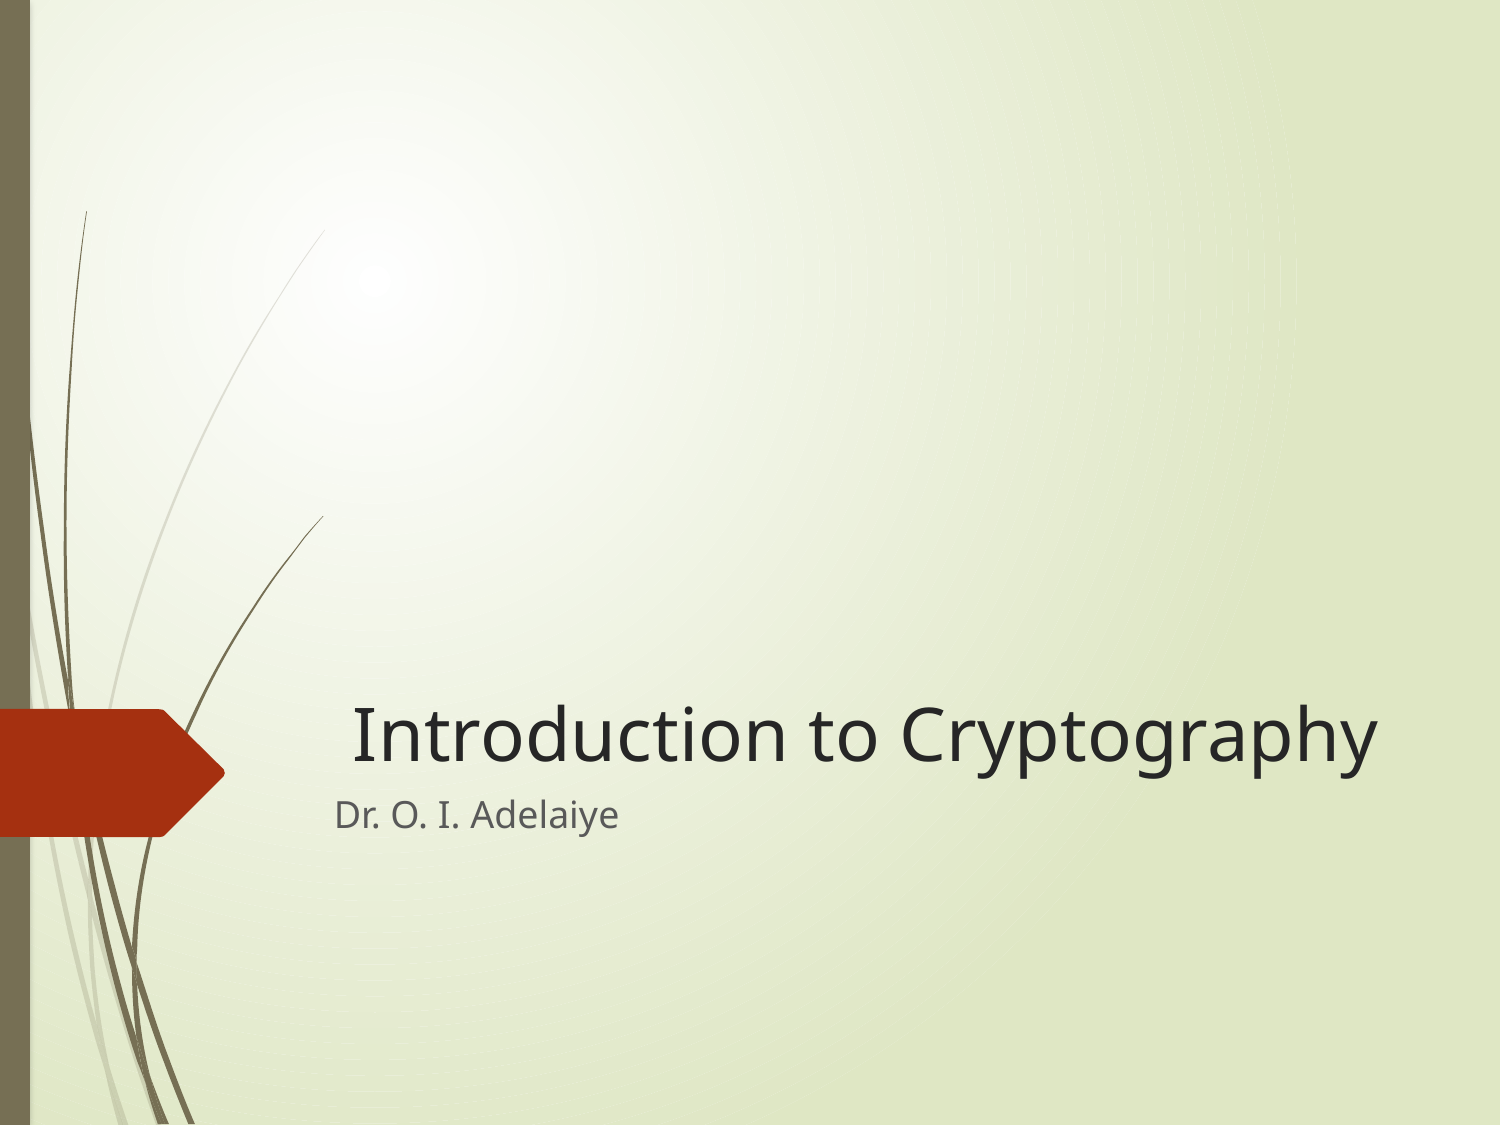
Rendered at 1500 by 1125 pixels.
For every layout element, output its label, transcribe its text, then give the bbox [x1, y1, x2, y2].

title Introduction to Cryptography [318, 412, 1402, 783]
subtitle Dr. O. I. Adelaiye [318, 783, 1402, 969]
